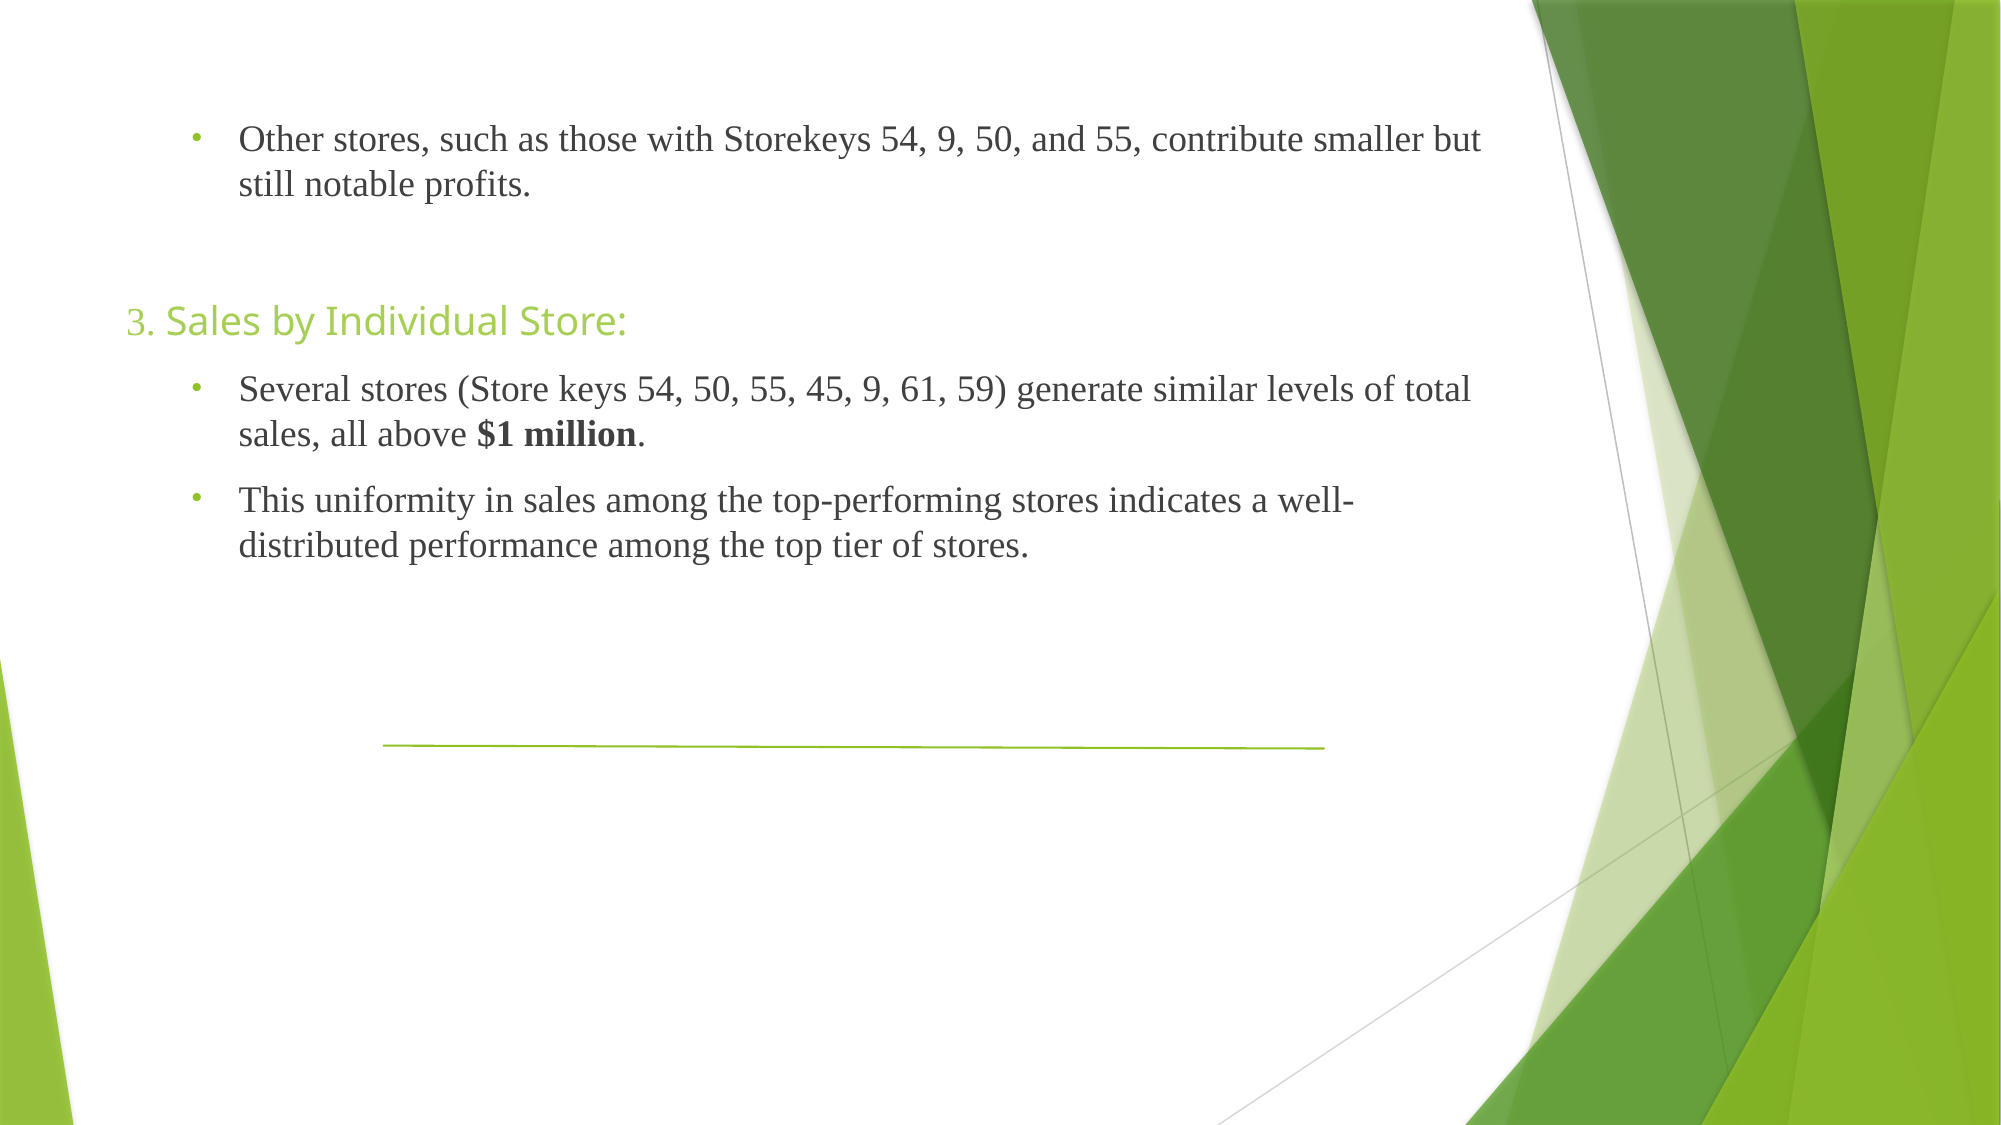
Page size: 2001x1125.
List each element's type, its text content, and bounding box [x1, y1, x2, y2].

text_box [383, 745, 1325, 750]
list Other stores, such as those with Storekeys 54, 9, 50, and 55, contribute smaller but still notable profits. 3. Sales by Individual Store: Several stores (Store keys 54, 50, 55, 45, 9, 61, 59) generate similar levels of total sales, all above $1 million. This uniformity in sales among the top-performing stores indicates a well-distributed performance among the top tier of stores. [111, 106, 1522, 991]
